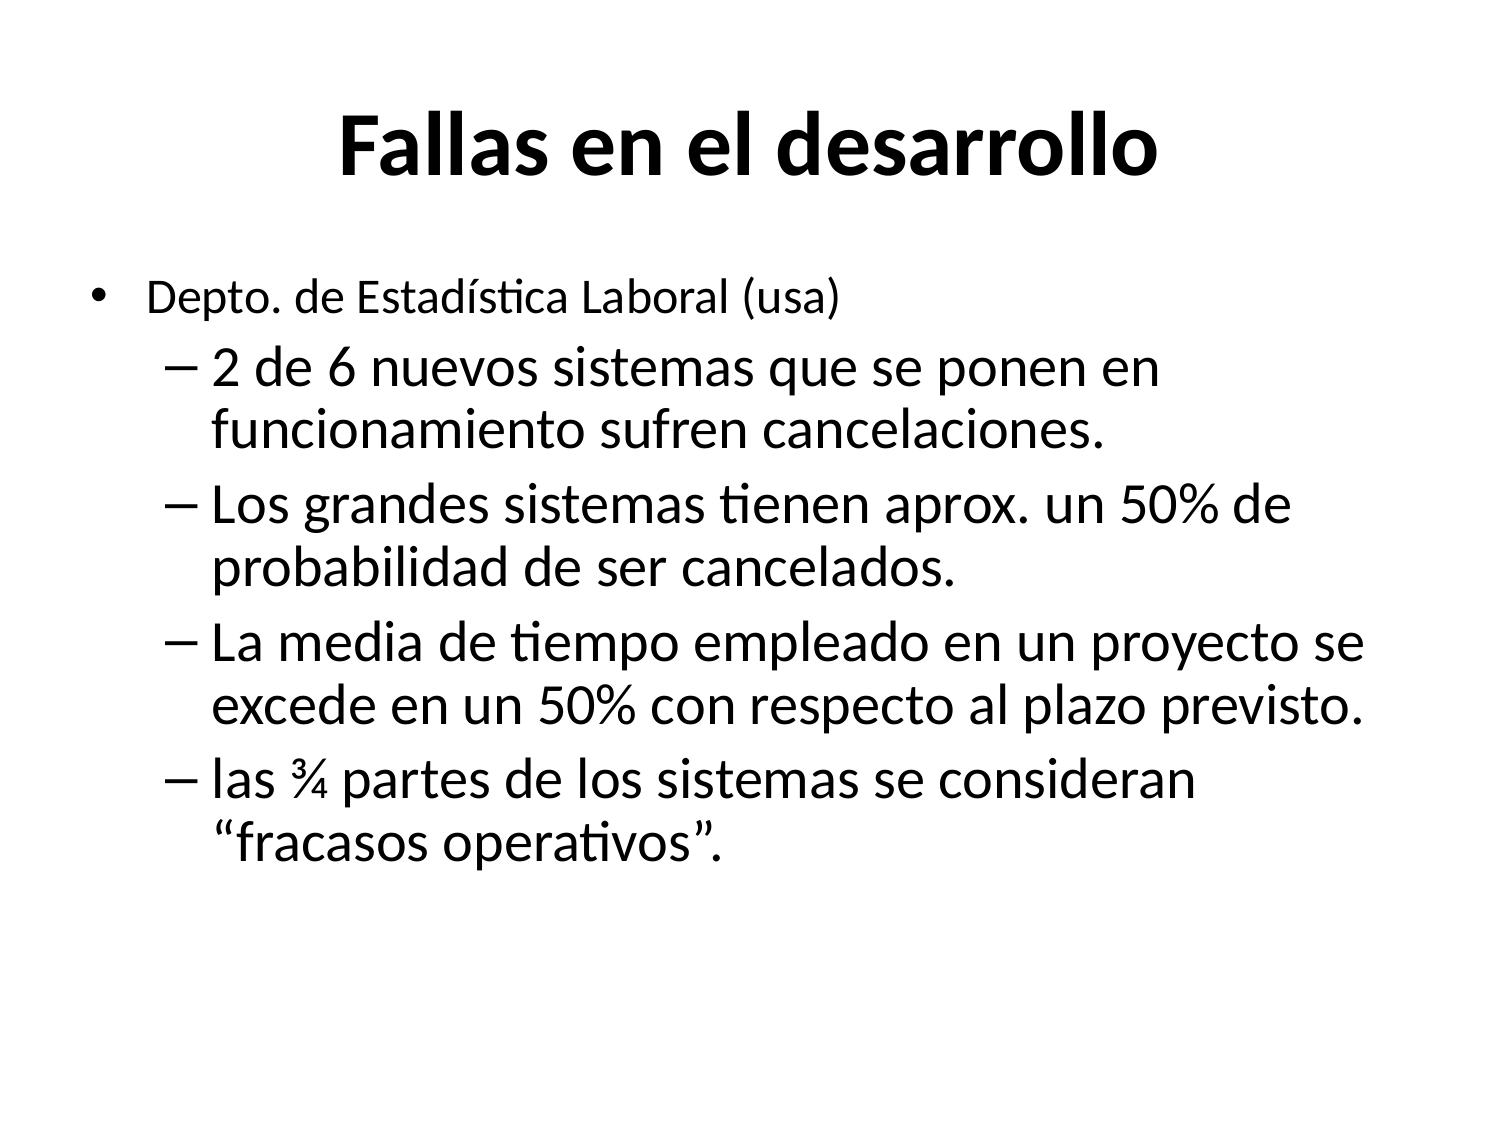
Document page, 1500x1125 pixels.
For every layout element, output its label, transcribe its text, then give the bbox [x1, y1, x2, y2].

title Fallas en el desarrollo [74, 44, 1426, 233]
list Depto. de Estadística Laboral (usa) 2 de 6 nuevos sistemas que se ponen en funcionamiento sufren cancelaciones. Los grandes sistemas tienen aprox. un 50% de probabilidad de ser cancelados. La media de tiempo empleado en un proyecto se excede en un 50% con respecto al plazo previsto. las ¾ partes de los sistemas se consideran “fracasos operativos”. [74, 262, 1426, 1006]
